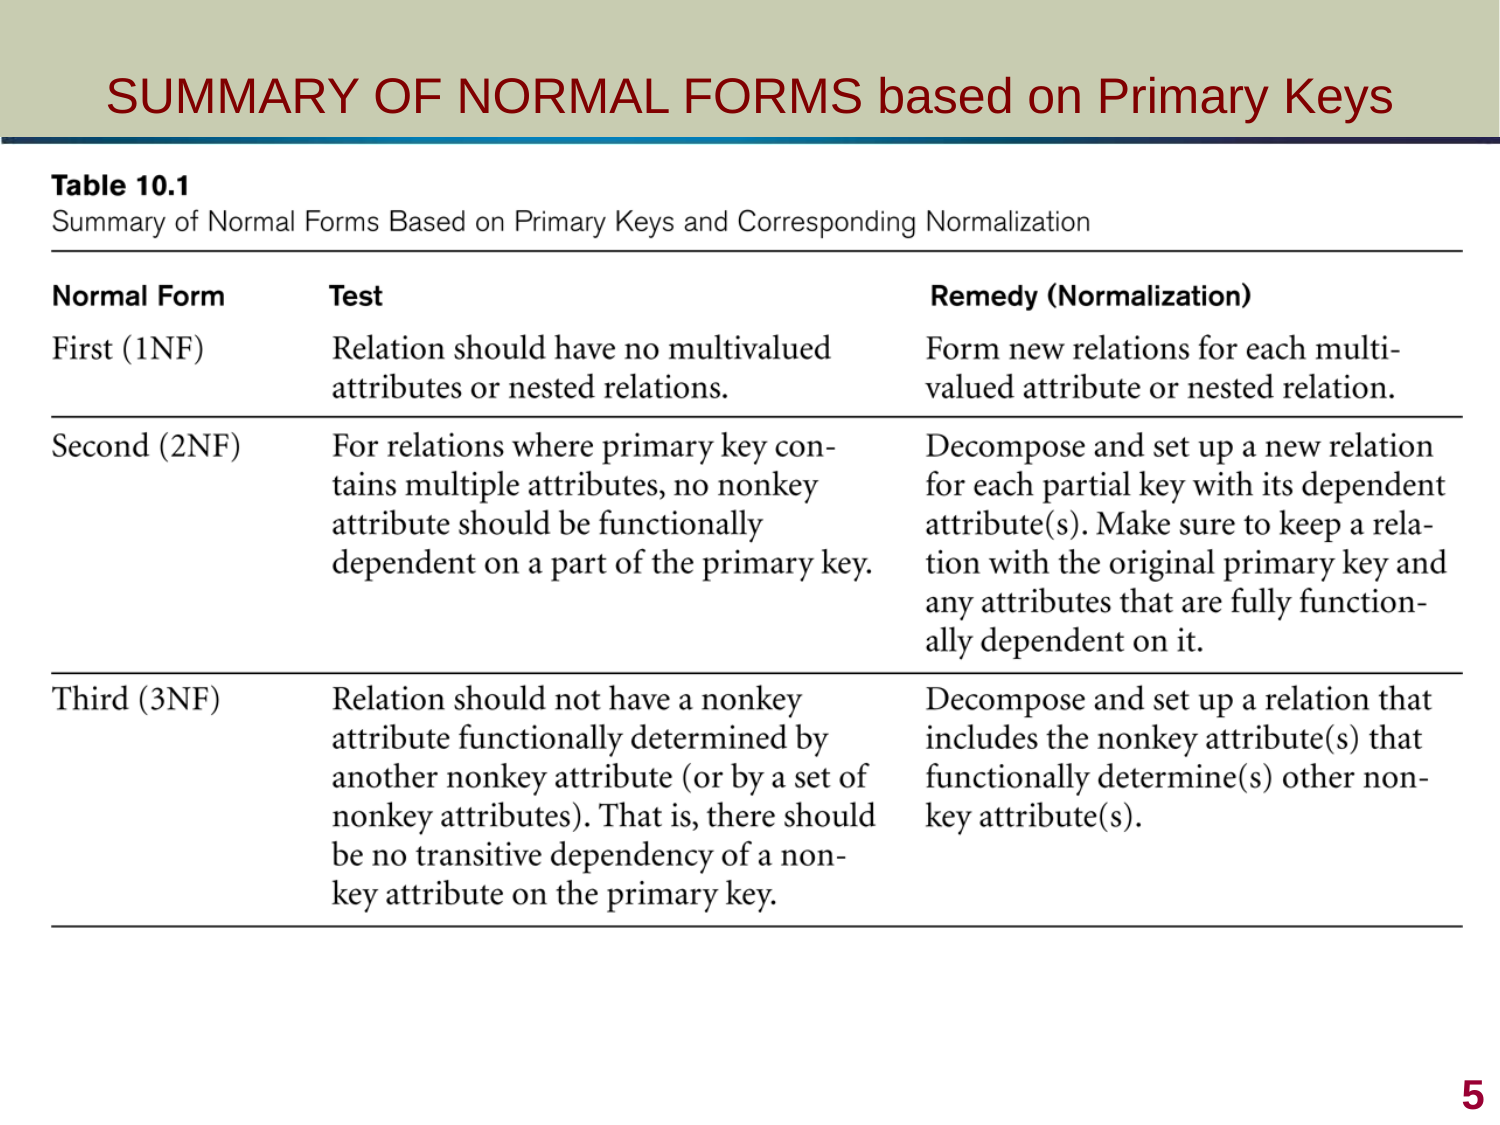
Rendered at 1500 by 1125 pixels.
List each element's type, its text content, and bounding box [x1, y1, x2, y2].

slide_number 5 [1187, 1049, 1500, 1125]
text_box SUMMARY OF NORMAL FORMS based on Primary Keys [0, 55, 1500, 131]
picture [0, 137, 1500, 145]
picture [49, 174, 1463, 930]
